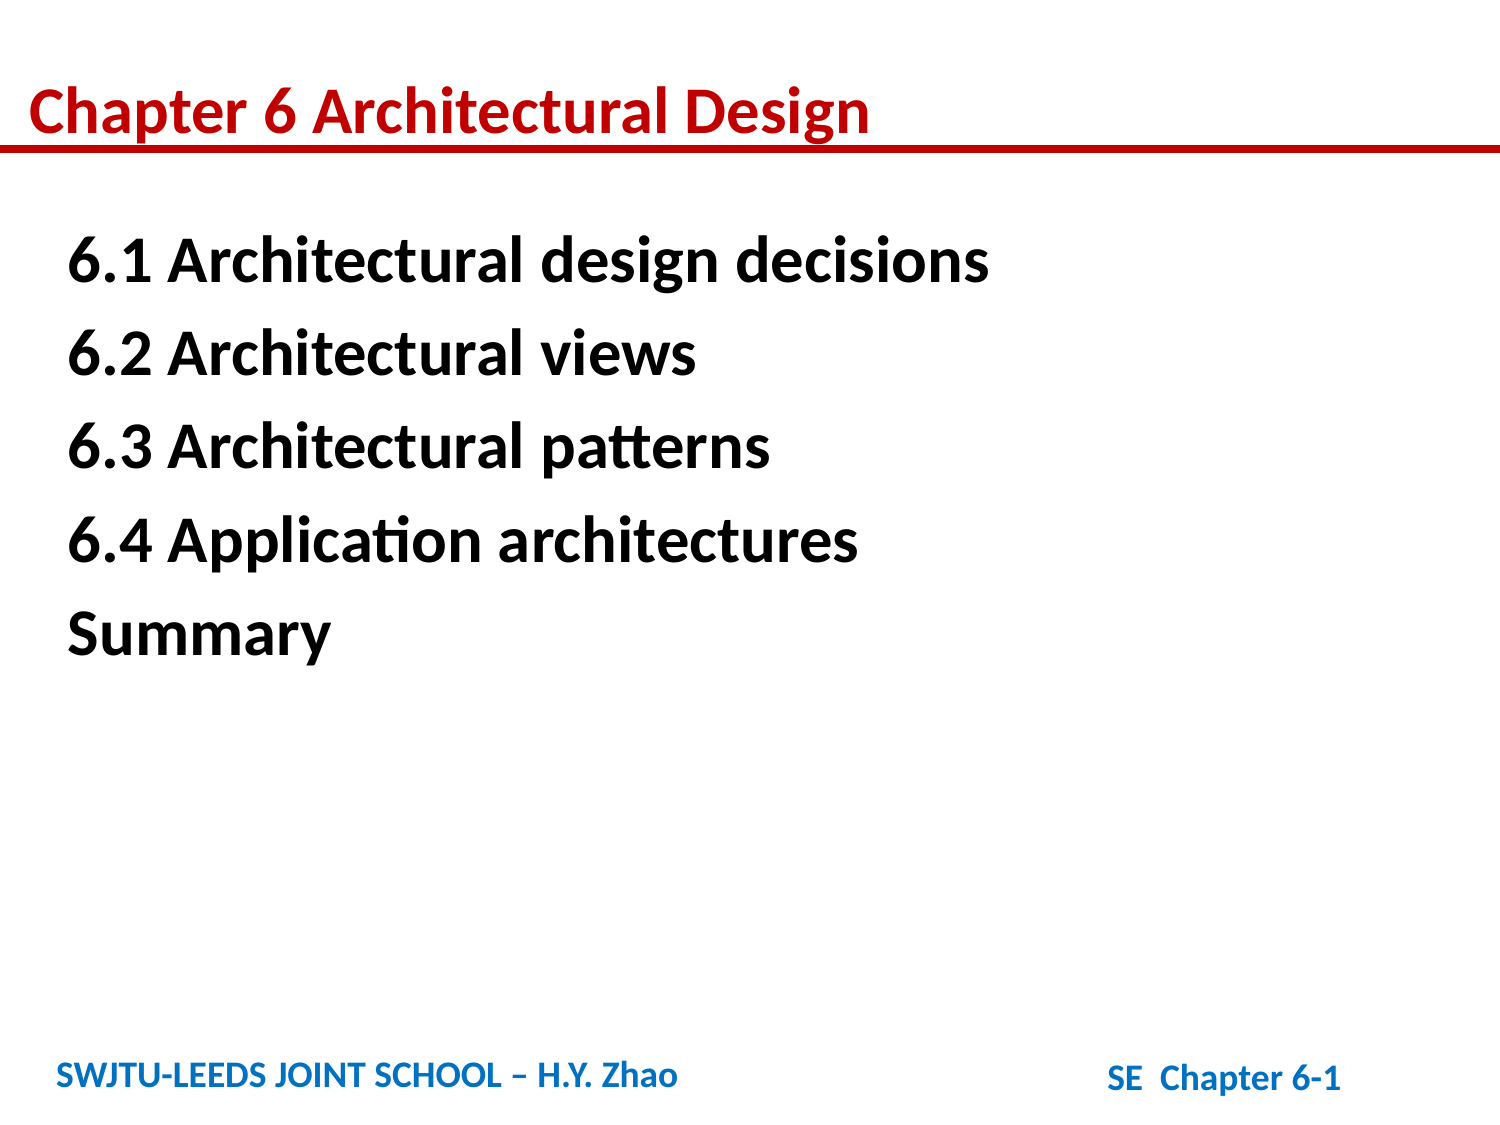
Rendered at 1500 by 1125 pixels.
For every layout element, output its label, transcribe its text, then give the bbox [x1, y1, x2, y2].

text_box 6.1 Architectural design decisions 6.2 Architectural views 6.3 Architectural patterns 6.4 Application architectures Summary [53, 208, 1353, 799]
footer SWJTU-LEEDS JOINT SCHOOL – H.Y. Zhao [41, 1042, 988, 1103]
text_box Chapter 6 Architectural Design [15, 43, 1500, 155]
slide_number SE Chapter 6-1 [1092, 1045, 1484, 1106]
